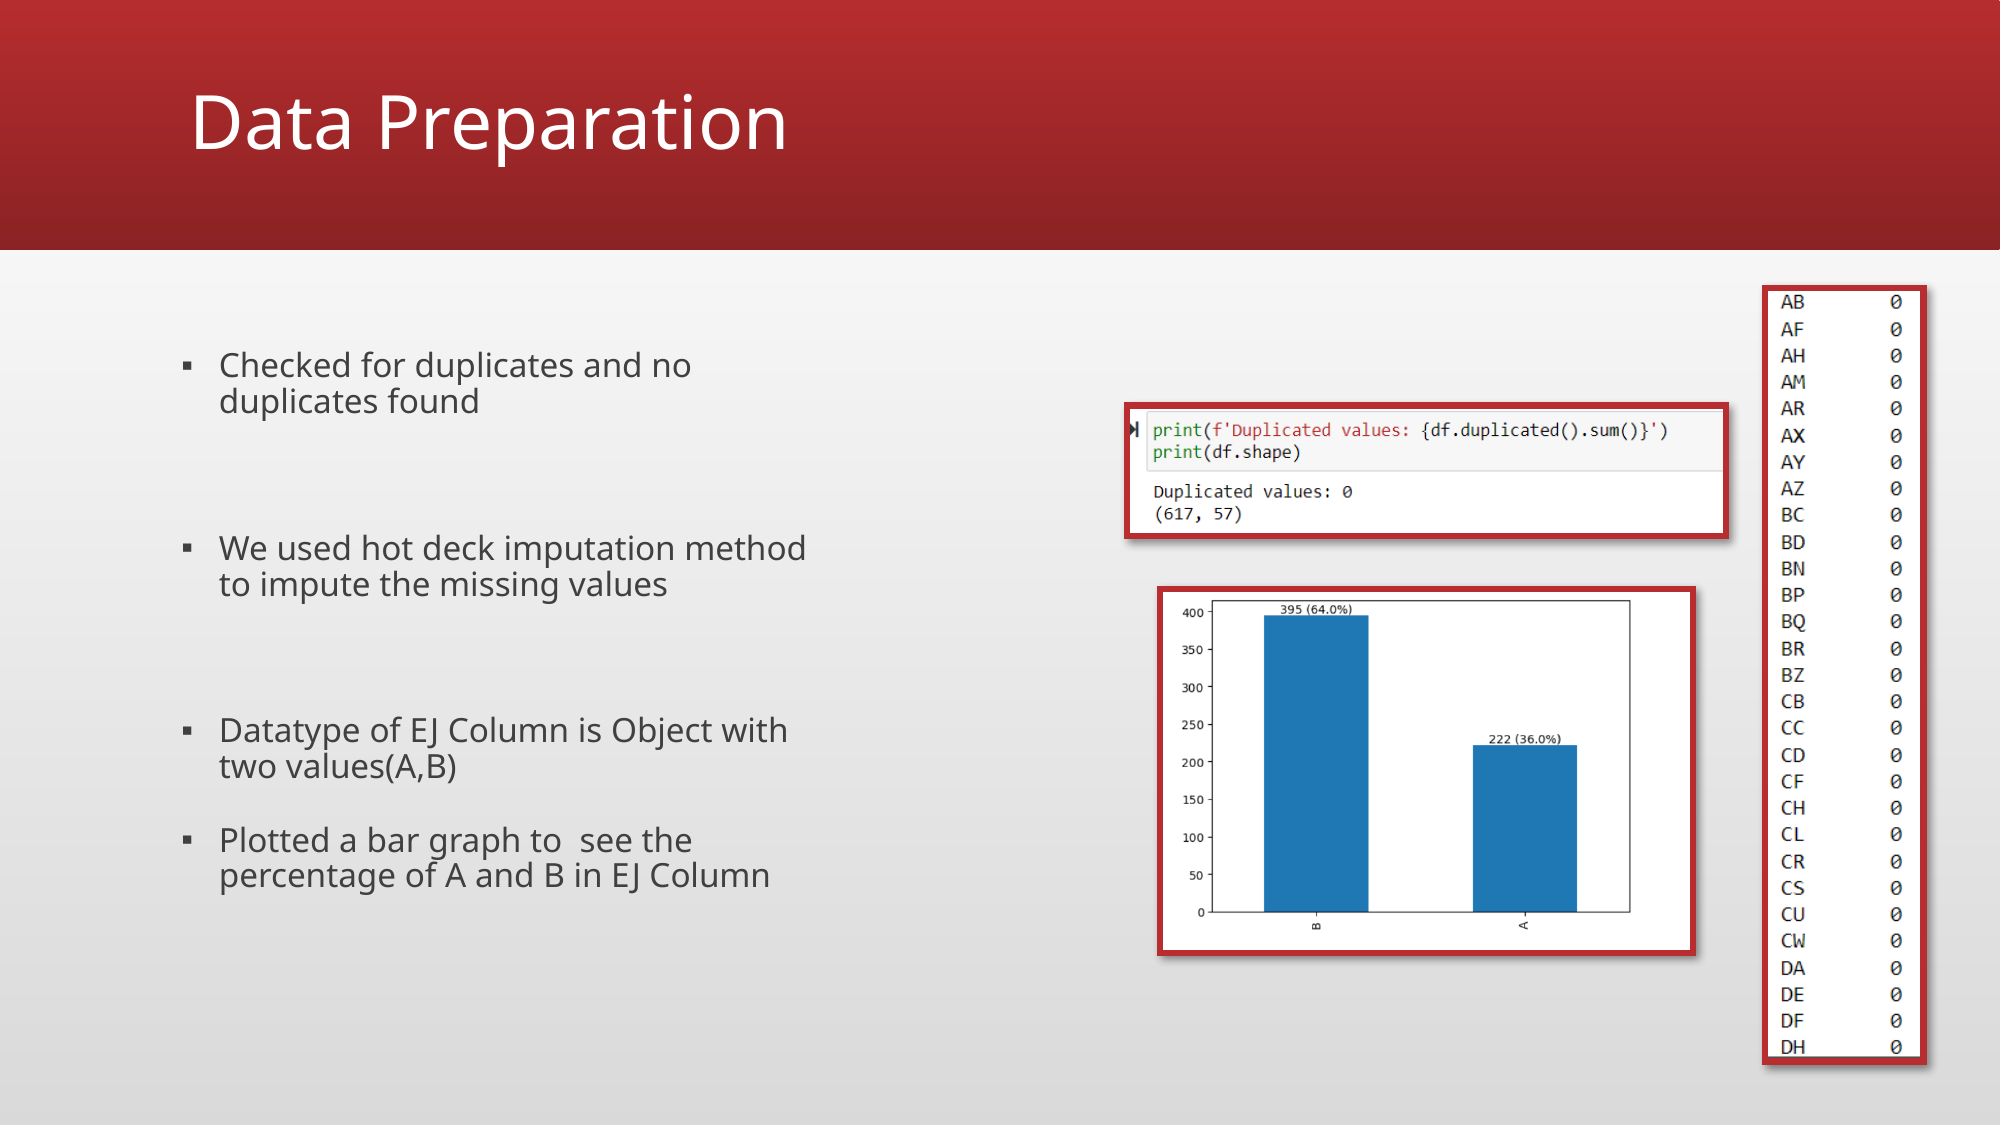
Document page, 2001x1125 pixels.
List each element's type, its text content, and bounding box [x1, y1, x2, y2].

picture [1162, 591, 1690, 950]
list Checked for duplicates and no duplicates found We used hot deck imputation method to impute the missing values Datatype of EJ Column is Object with two values(A,B) Plotted a bar graph to see the percentage of A and B in EJ Column [166, 341, 850, 971]
picture [1129, 408, 1723, 534]
title Data Preparation [174, 16, 1825, 234]
picture [1767, 290, 1921, 1059]
